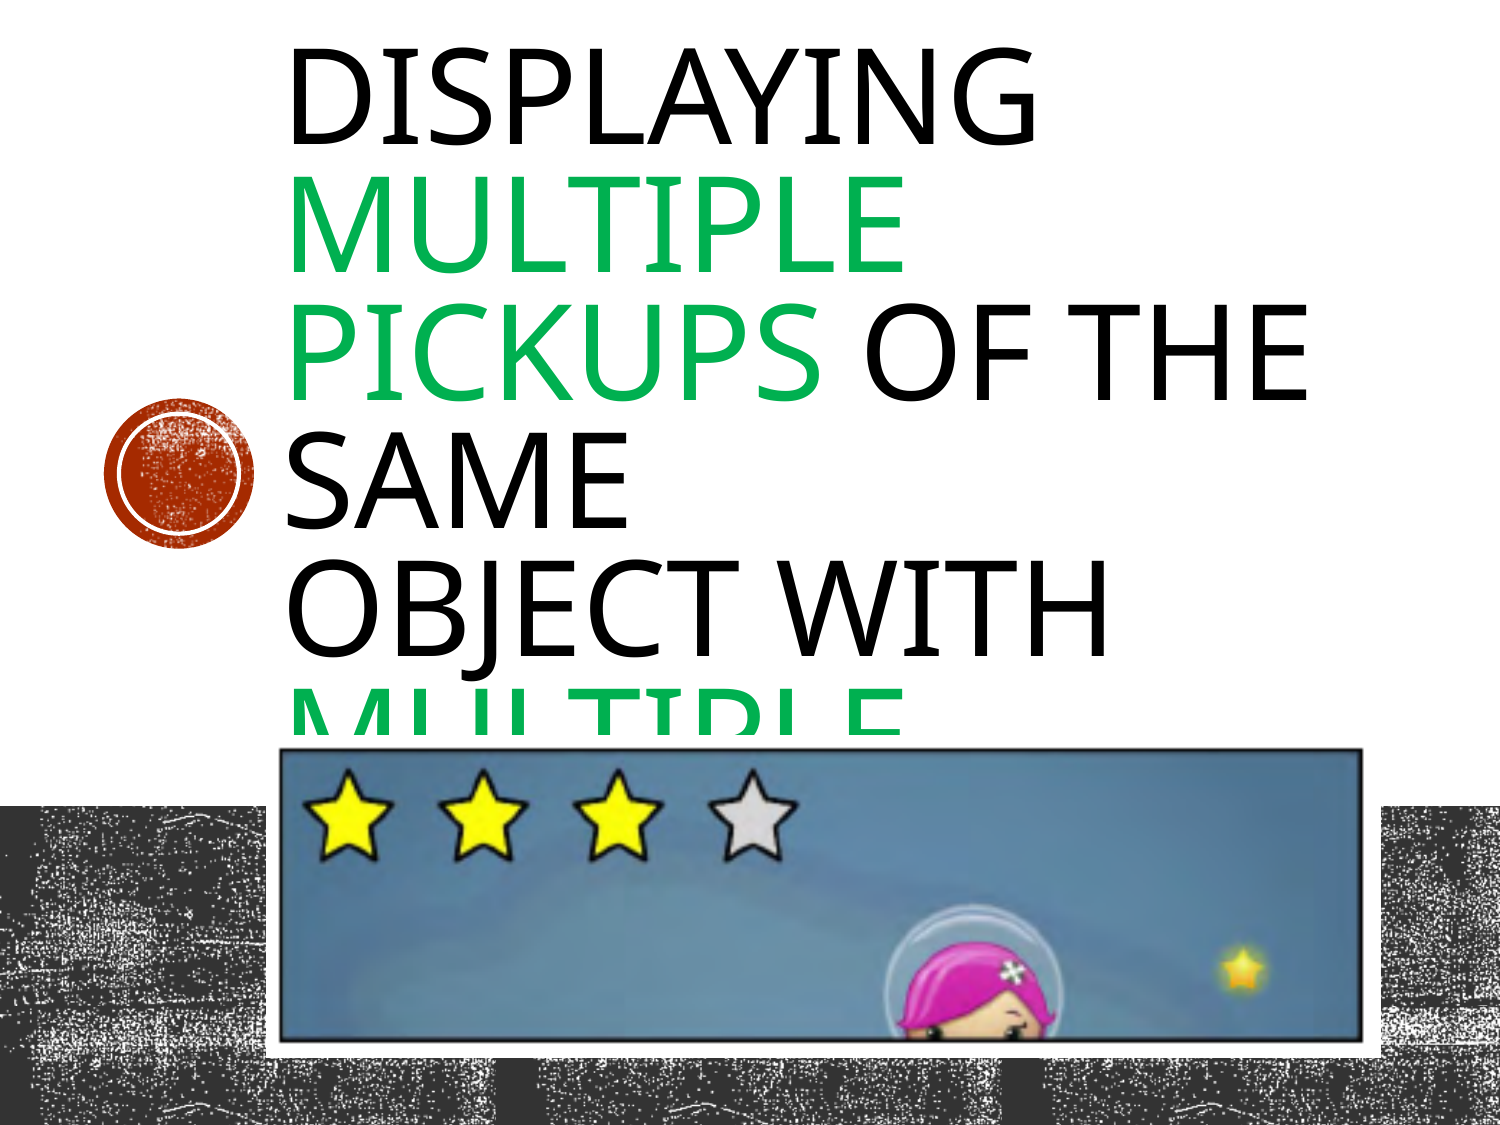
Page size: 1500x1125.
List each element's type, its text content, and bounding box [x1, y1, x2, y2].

picture [266, 735, 1381, 1058]
title Displaying multiple pickups of the same object with multiple status icons [266, 201, 1409, 779]
